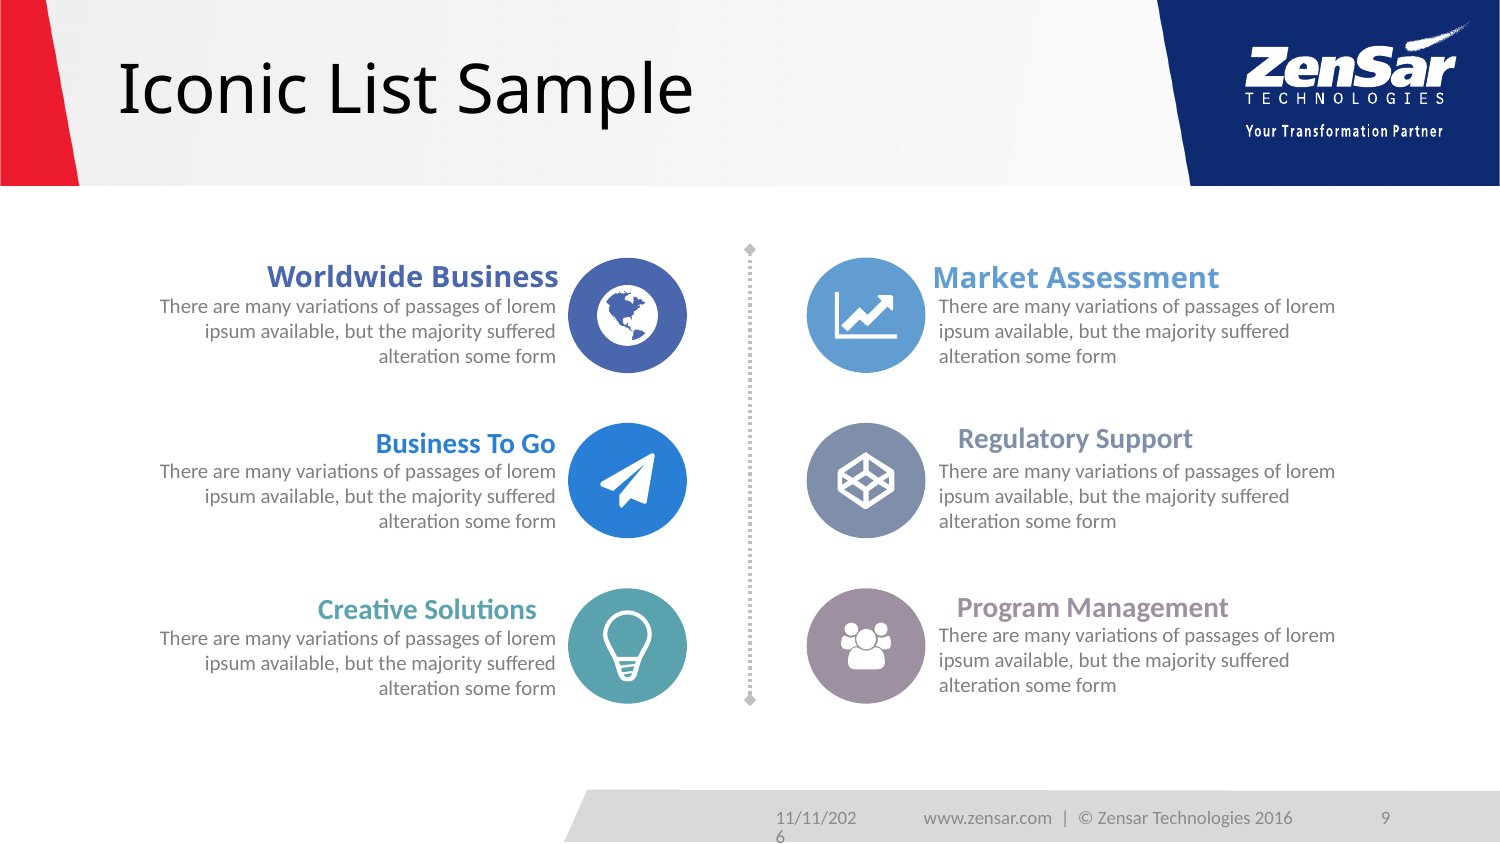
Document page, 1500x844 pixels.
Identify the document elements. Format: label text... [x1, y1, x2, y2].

text_box [805, 256, 927, 374]
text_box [126, 257, 557, 369]
text_box [805, 421, 927, 540]
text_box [126, 589, 557, 701]
text_box [841, 622, 891, 670]
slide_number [760, 800, 879, 834]
text_box [603, 610, 652, 682]
text_box [597, 285, 658, 346]
picture [0, 0, 1500, 186]
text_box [938, 419, 1374, 534]
text_box [567, 421, 688, 540]
text_box [567, 587, 688, 705]
text_box [834, 291, 898, 339]
title Iconic List Sample [103, 33, 1148, 151]
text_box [126, 424, 557, 534]
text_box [938, 259, 1374, 369]
slide_number 9 [1338, 800, 1406, 834]
text_box [567, 256, 688, 375]
text_box [600, 453, 655, 508]
footer www.zensar.com | © Zensar Technologies 2016 [899, 800, 1318, 834]
text_box [837, 452, 895, 509]
text_box [805, 587, 927, 705]
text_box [938, 588, 1374, 698]
